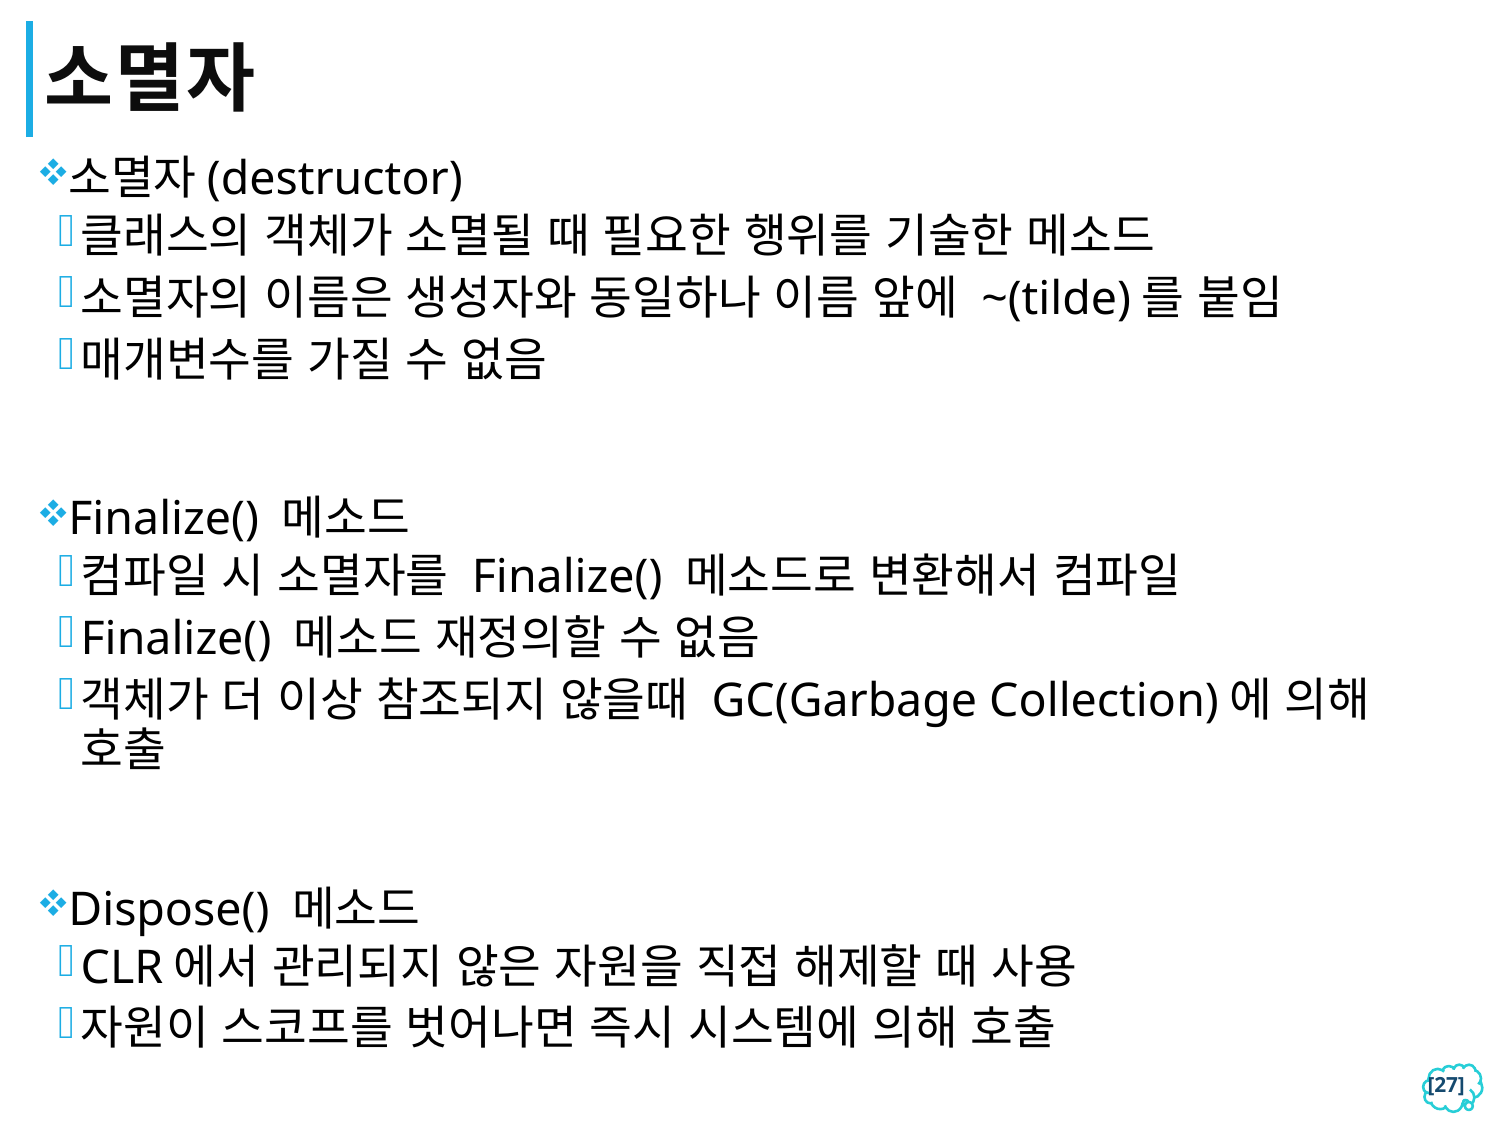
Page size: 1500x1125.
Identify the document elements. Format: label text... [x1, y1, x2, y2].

slide_number [26] [1385, 1059, 1480, 1111]
list 소멸자(destructor) 클래스의 객체가 소멸될 때 필요한 행위를 기술한 메소드 소멸자의 이름은 생성자와 동일하나 이름 앞에 ~(tilde)를 붙임 매개변수를 가질 수 없음 Finalize() 메소드 컴파일 시 소멸자를 Finalize() 메소드로 변환해서 컴파일 Finalize() 메소드 재정의할 수 없음 객체가 더 이상 참조되지 않을때 GC(Garbage Collection)에 의해 호출 Dispose() 메소드 CLR에서 관리되지 않은 자원을 직접 해제할 때 사용 자원이 스코프를 벗어나면 즉시 시스템에 의해 호출 [29, 147, 1471, 1069]
title 소멸자 [29, 21, 1226, 138]
